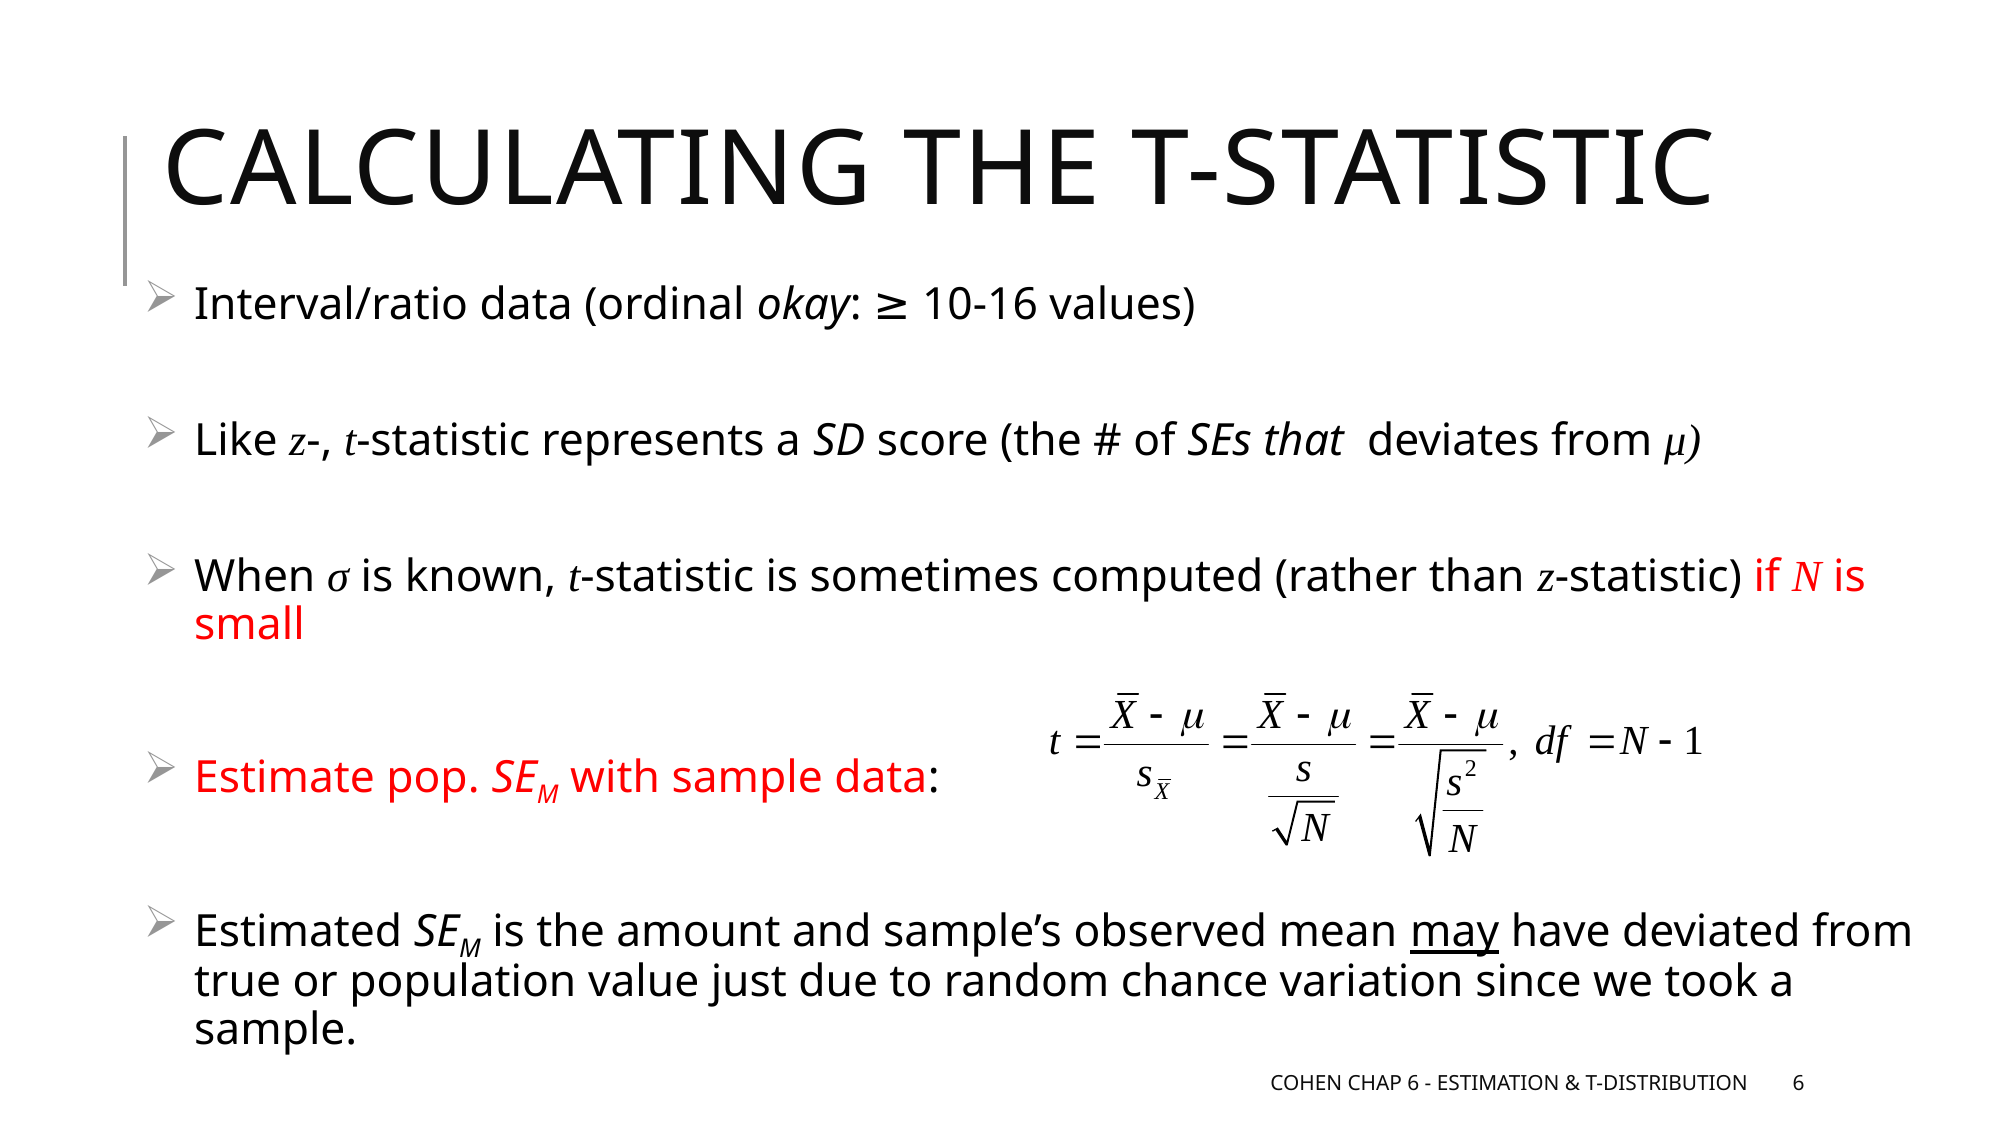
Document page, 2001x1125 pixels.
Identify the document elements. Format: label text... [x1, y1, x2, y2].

footer Cohen Chap 6 - Estimation & t-distribution [794, 1061, 1763, 1107]
slide_number 6 [1777, 1061, 1938, 1107]
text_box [1043, 685, 1707, 865]
title Calculating the t-statistic [147, 51, 1743, 298]
